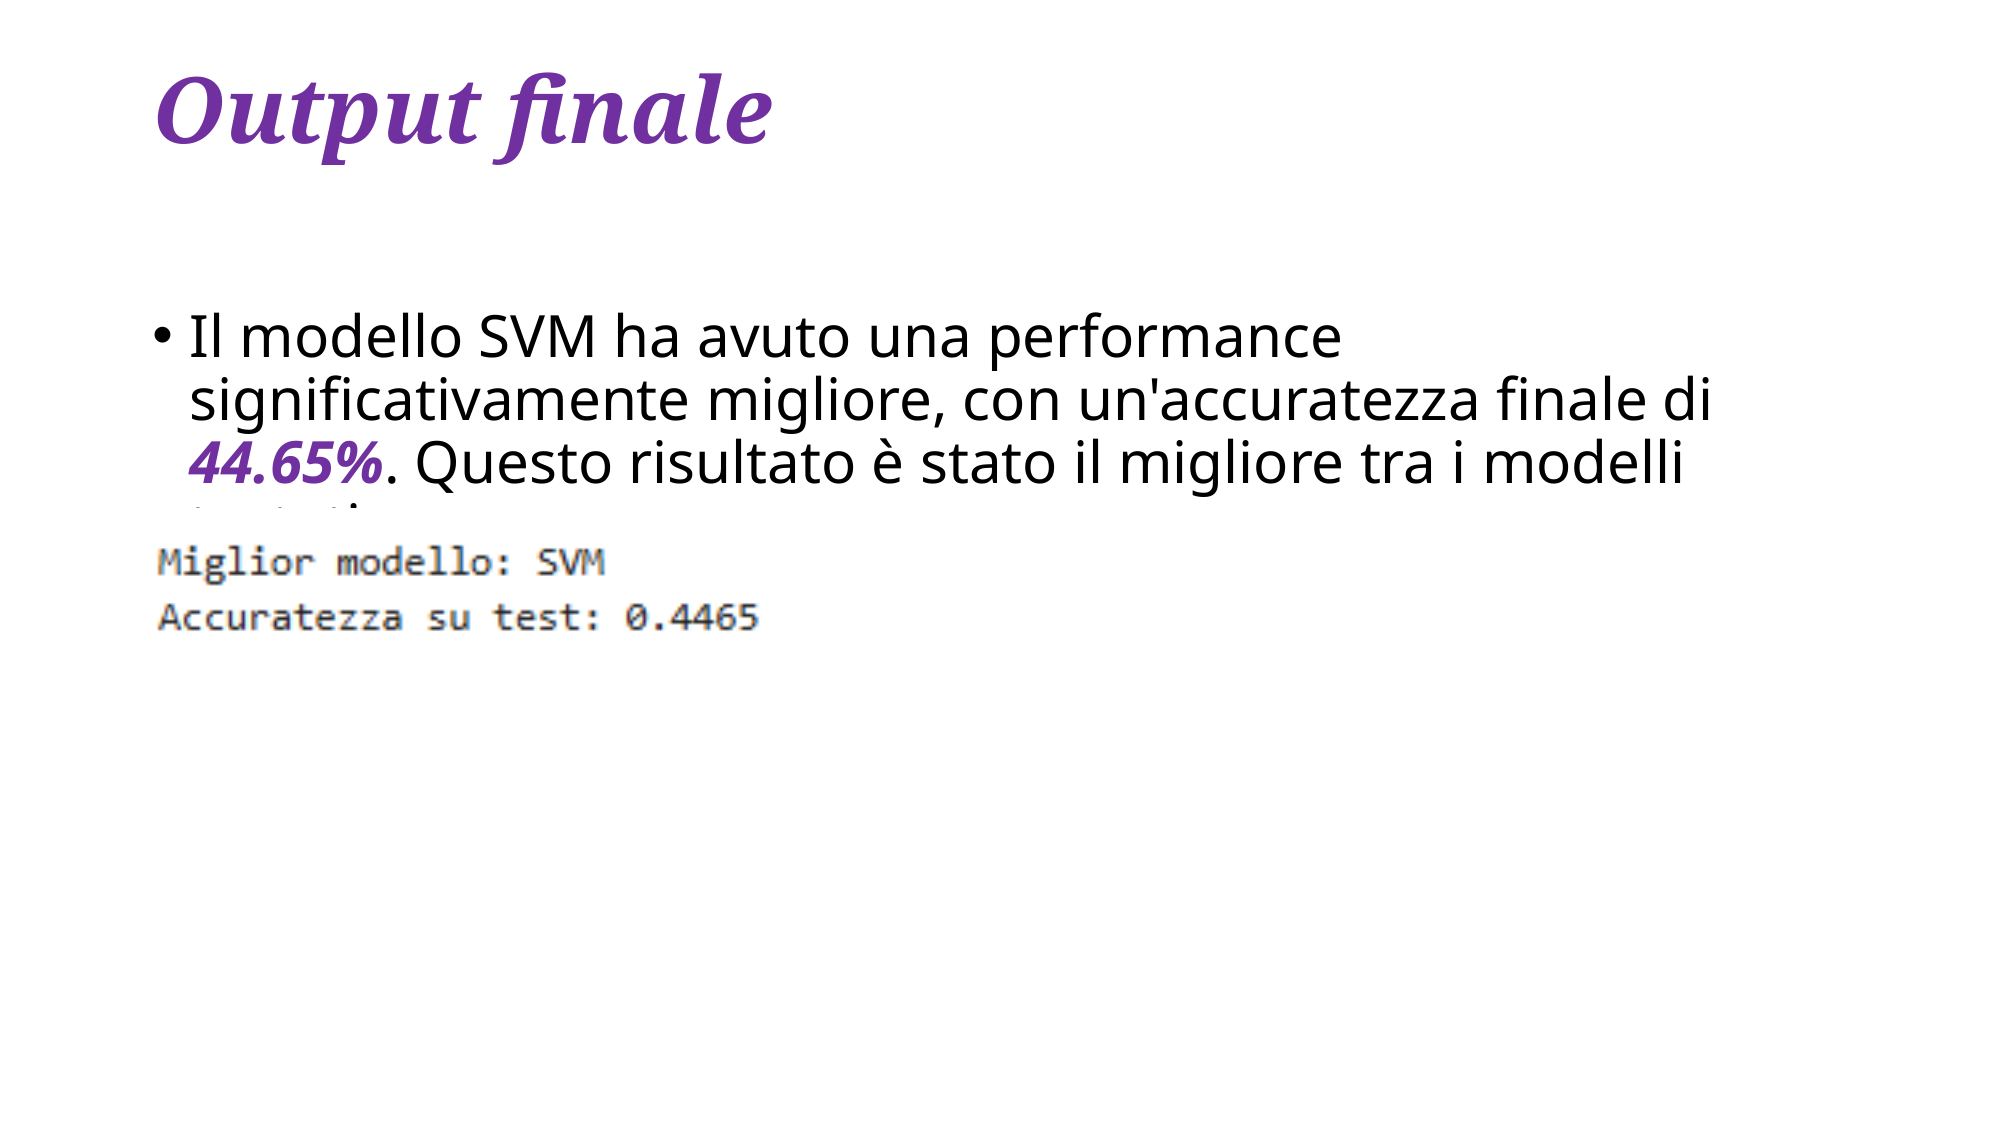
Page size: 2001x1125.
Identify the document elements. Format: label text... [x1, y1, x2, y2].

title Output finale [137, 59, 1863, 278]
picture [136, 508, 814, 657]
list Il modello SVM ha avuto una performance significativamente migliore, con un'accuratezza finale di 44.65%. Questo risultato è stato il migliore tra i modelli testati. [137, 299, 1863, 1014]
